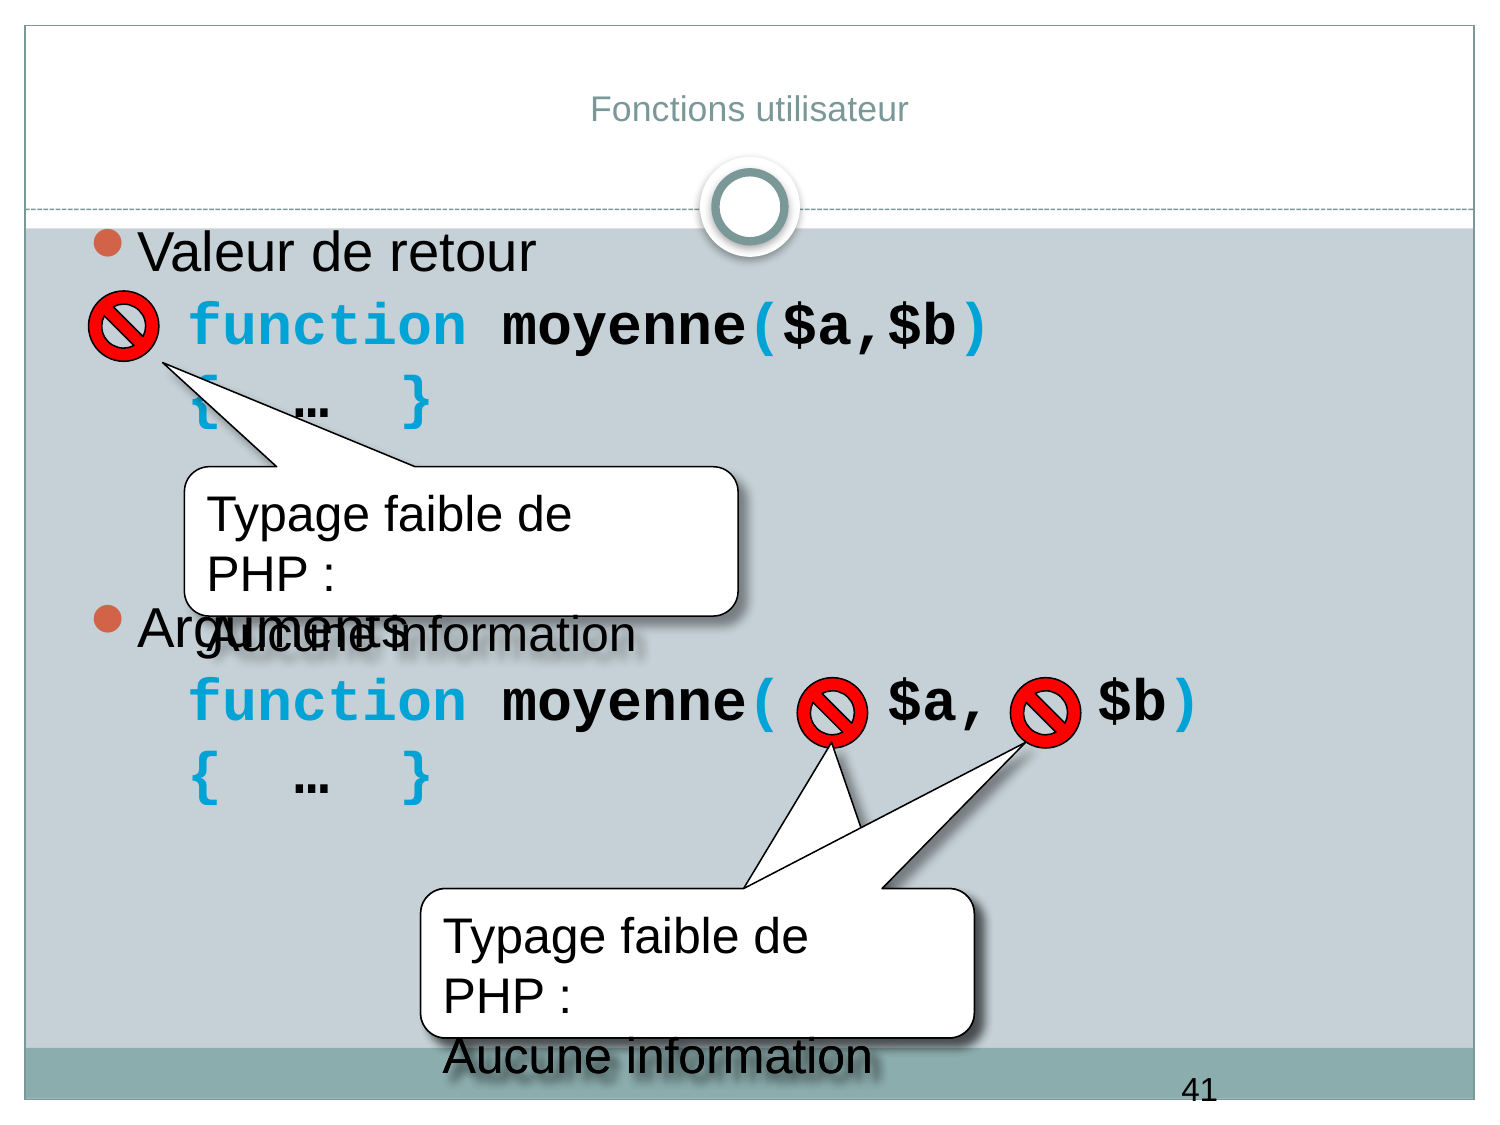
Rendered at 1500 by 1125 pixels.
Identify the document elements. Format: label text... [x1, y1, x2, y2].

list Valeur de retour function moyenne($a,$b) { … } Arguments function moyenne( $a, $b) { … } [75, 208, 1425, 1039]
text_box Typage faible de PHP : Aucune information [162, 362, 739, 617]
title Fonctions utilisateur [75, 78, 1425, 137]
text_box Typage faible de PHP : Aucune information [420, 742, 1026, 1038]
slide_number 41 [950, 1058, 1450, 1119]
text_box [797, 677, 868, 748]
text_box [88, 290, 159, 362]
text_box [1010, 677, 1081, 748]
text_box Typage faible de PHP : Aucune information [743, 742, 861, 888]
